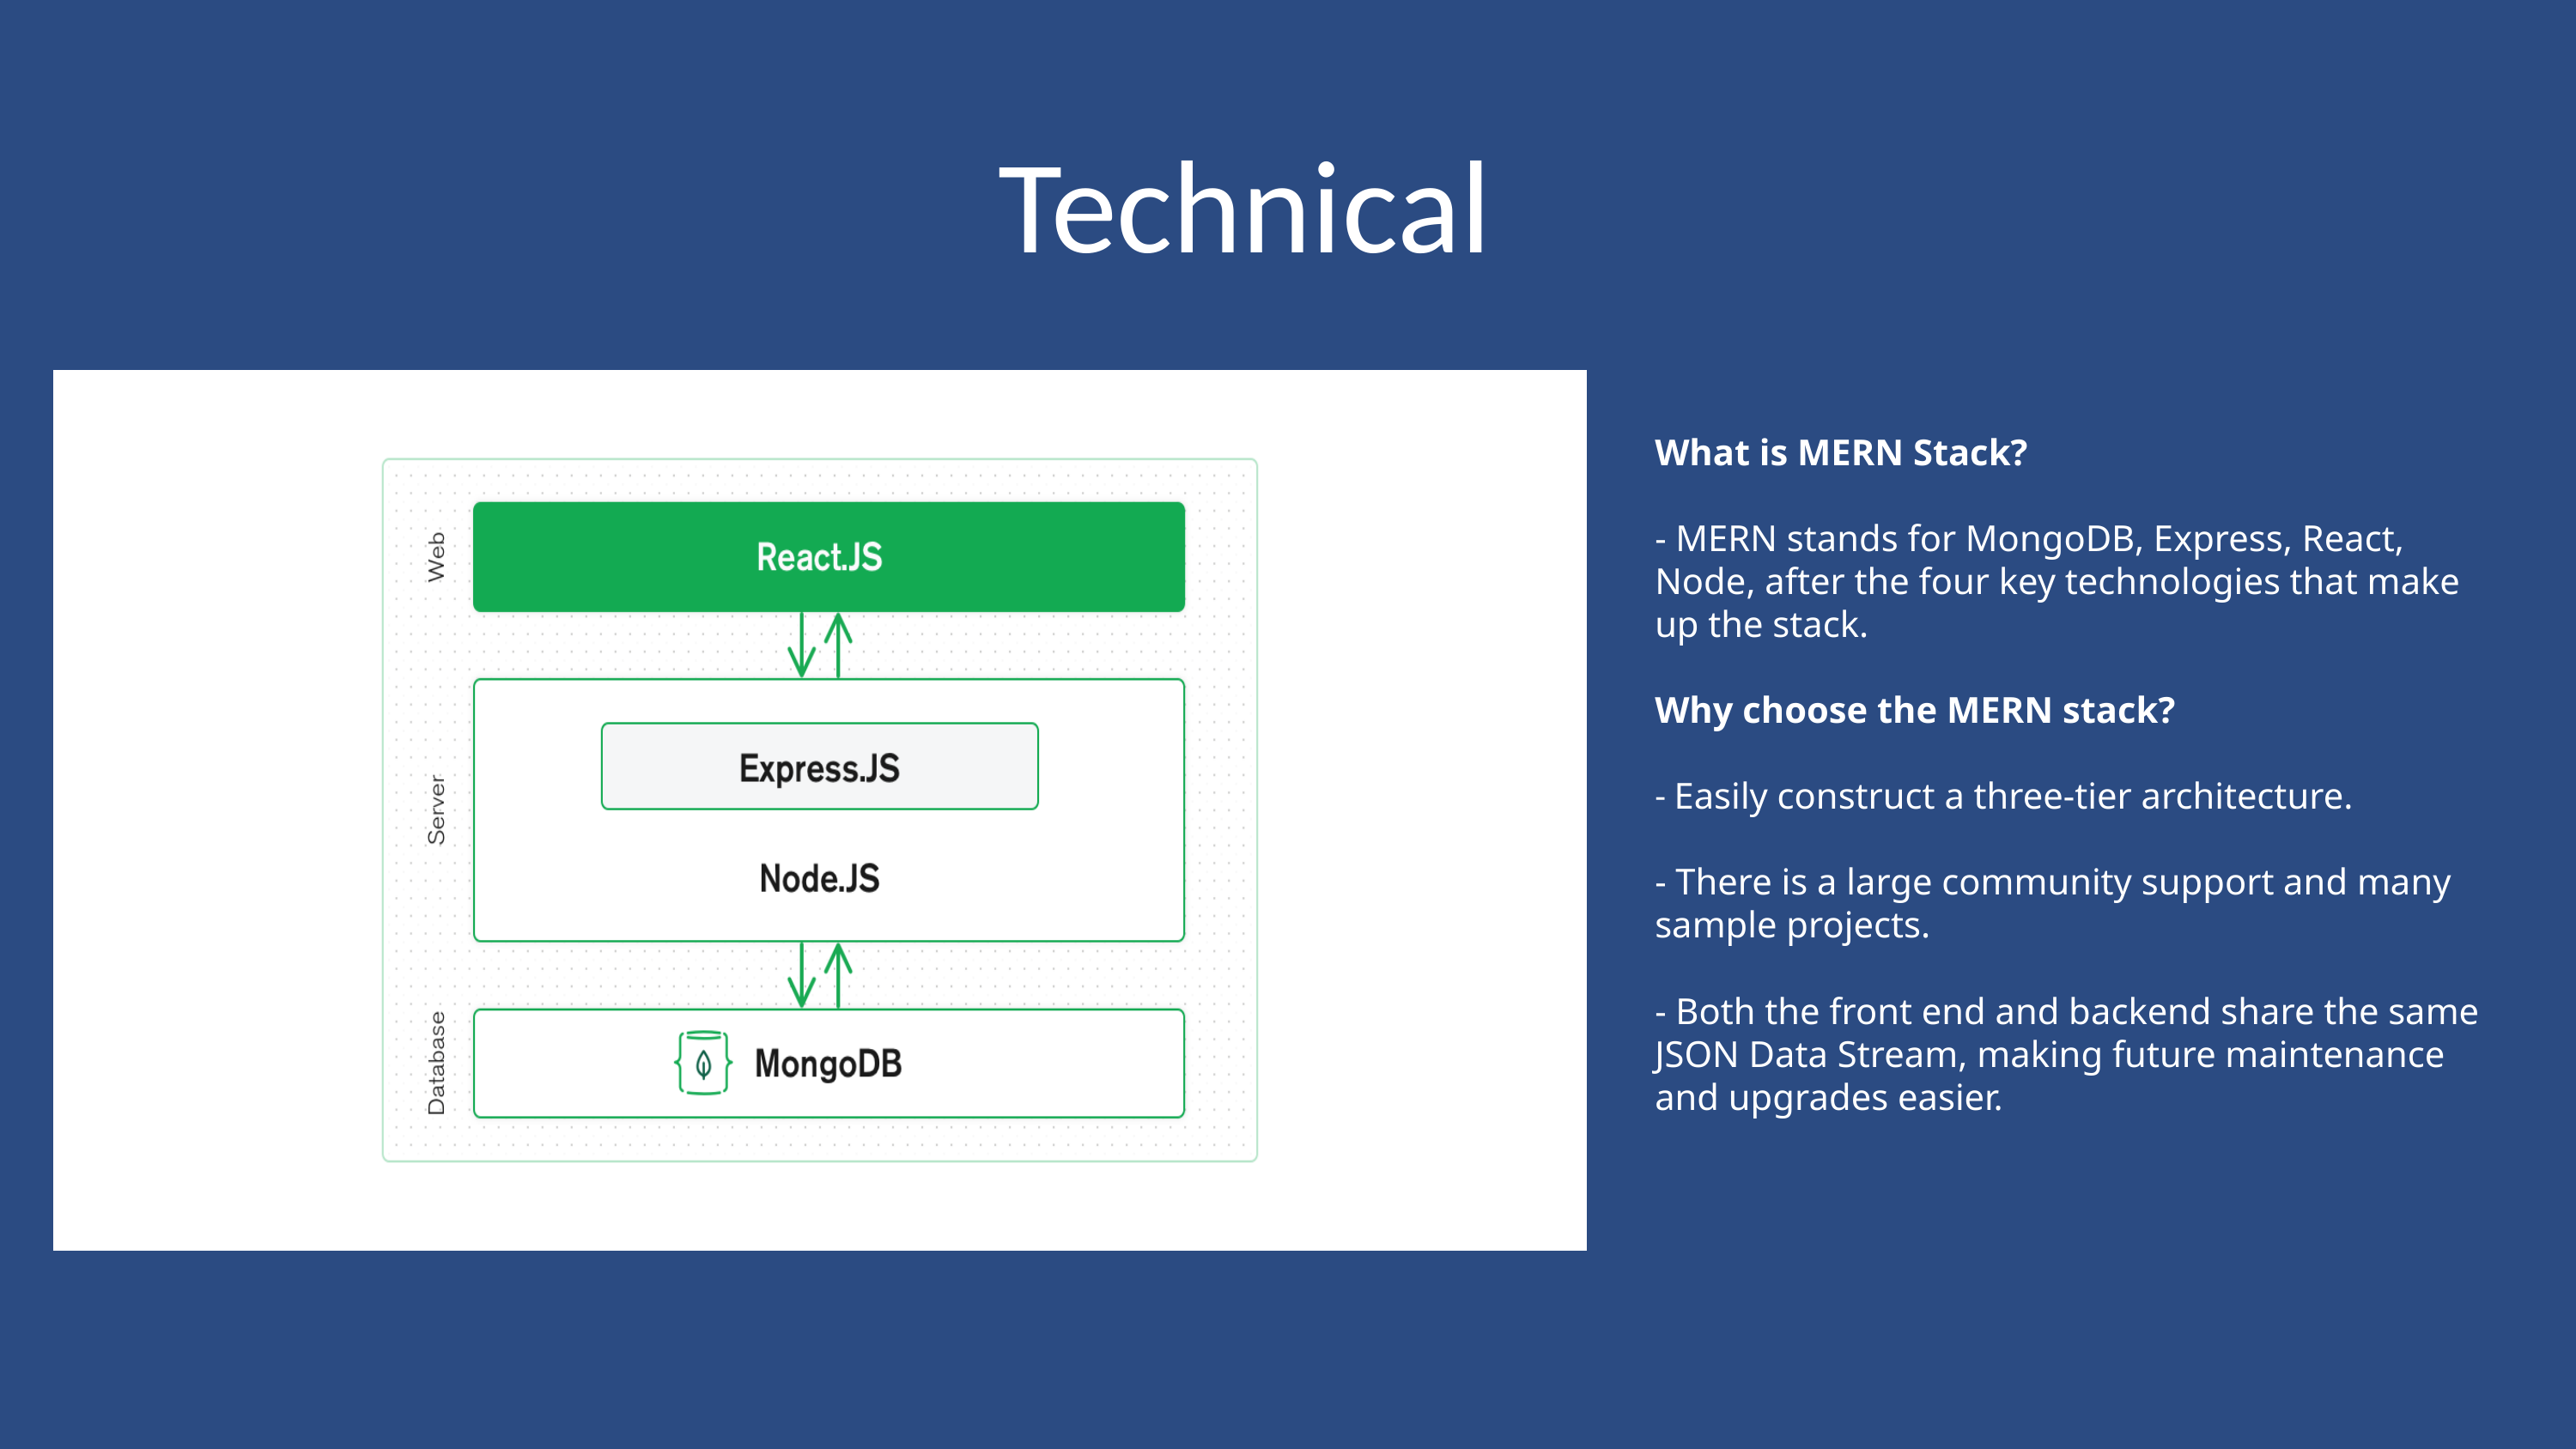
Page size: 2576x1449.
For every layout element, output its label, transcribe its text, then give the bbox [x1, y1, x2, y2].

text_box What is MERN Stack? - MERN stands for MongoDB, Express, React, Node, after the four key technologies that make up the stack. Why choose the MERN stack? - Easily construct a three-tier architecture. - There is a large community support and many sample projects. - Both the front end and backend share the same JSON Data Stream, making future maintenance and upgrades easier. [1642, 423, 2523, 1124]
text_box Technical [955, 134, 1535, 280]
picture [53, 370, 1587, 1251]
